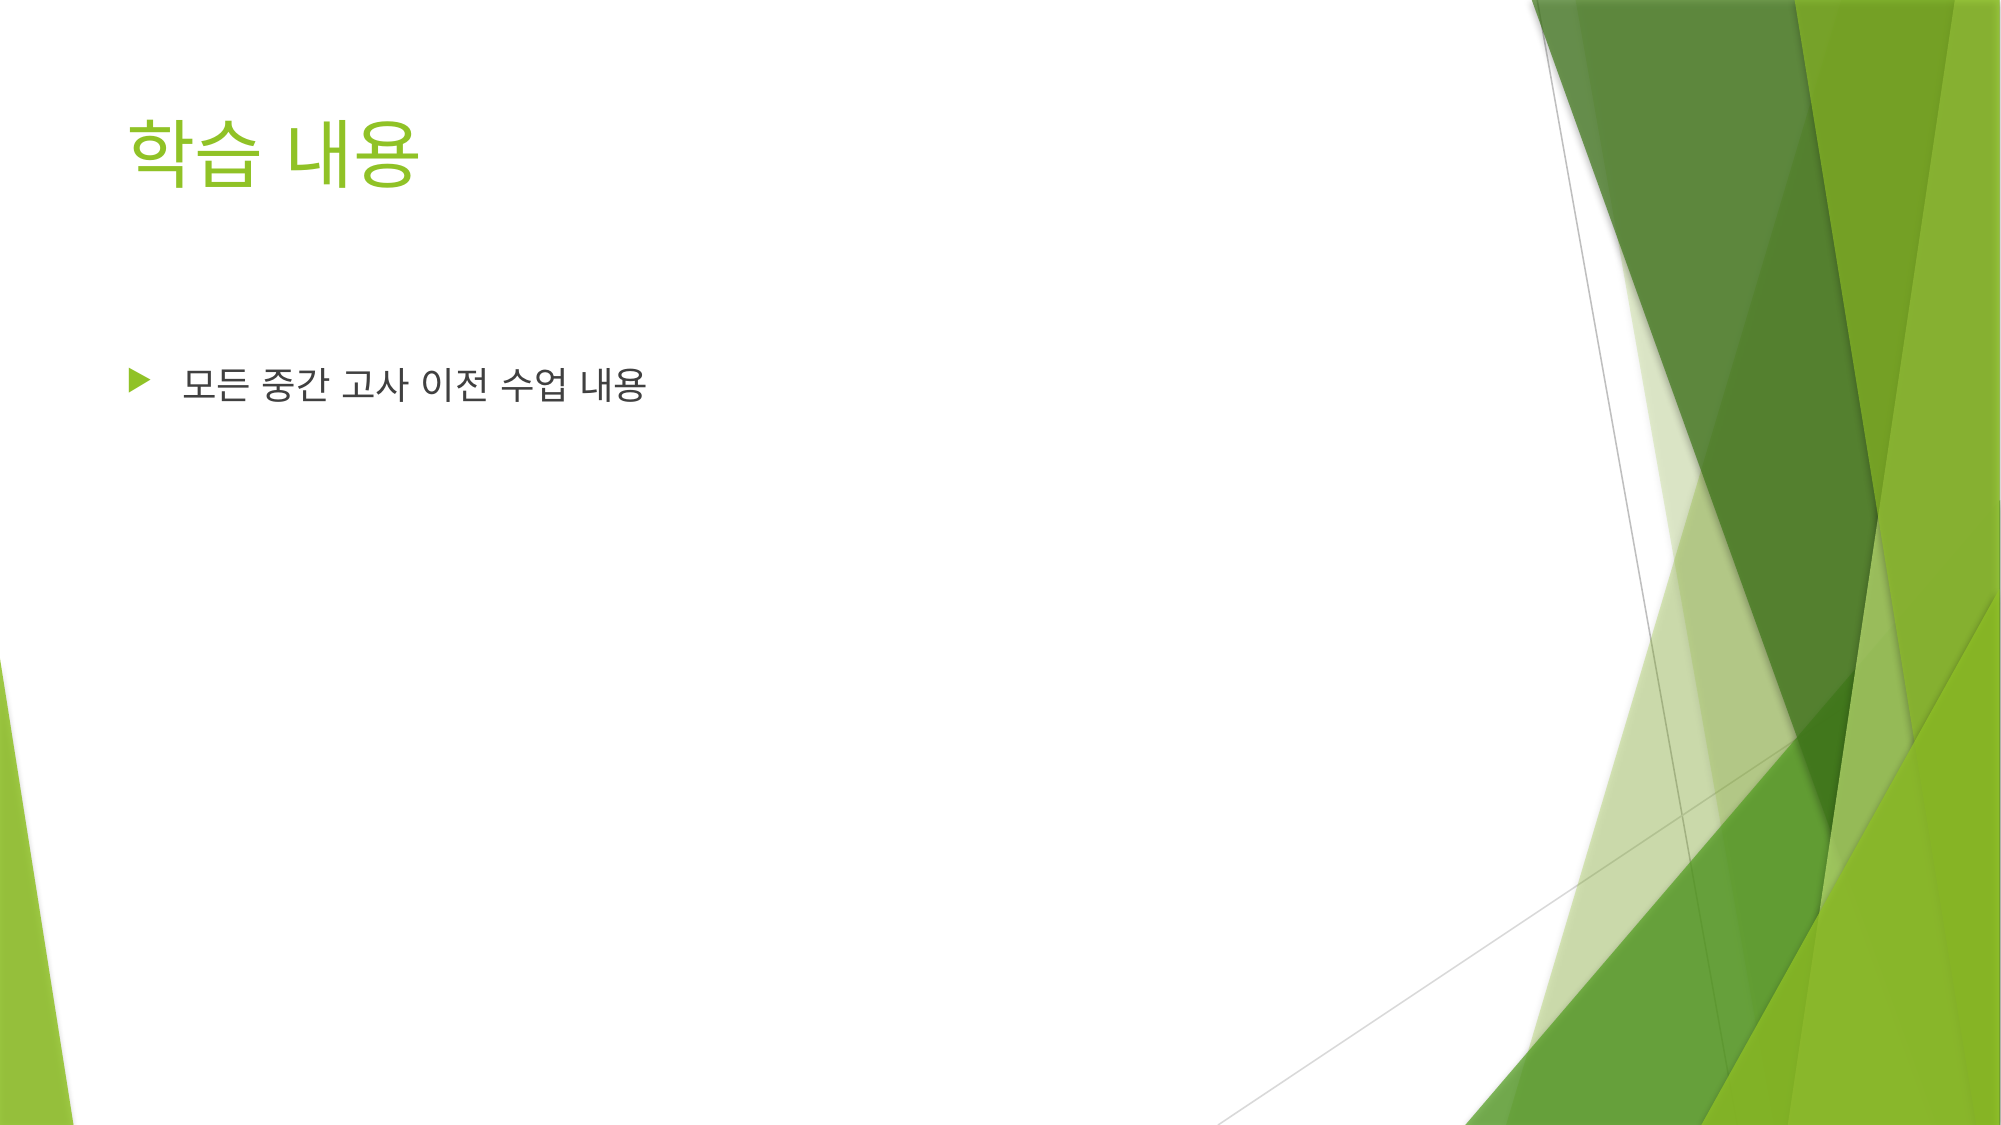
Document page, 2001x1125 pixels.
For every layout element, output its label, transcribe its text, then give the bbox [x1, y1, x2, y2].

title 학습 내용 [111, 99, 1522, 317]
list 모든 중간 고사 이전 수업 내용 [111, 354, 1522, 992]
